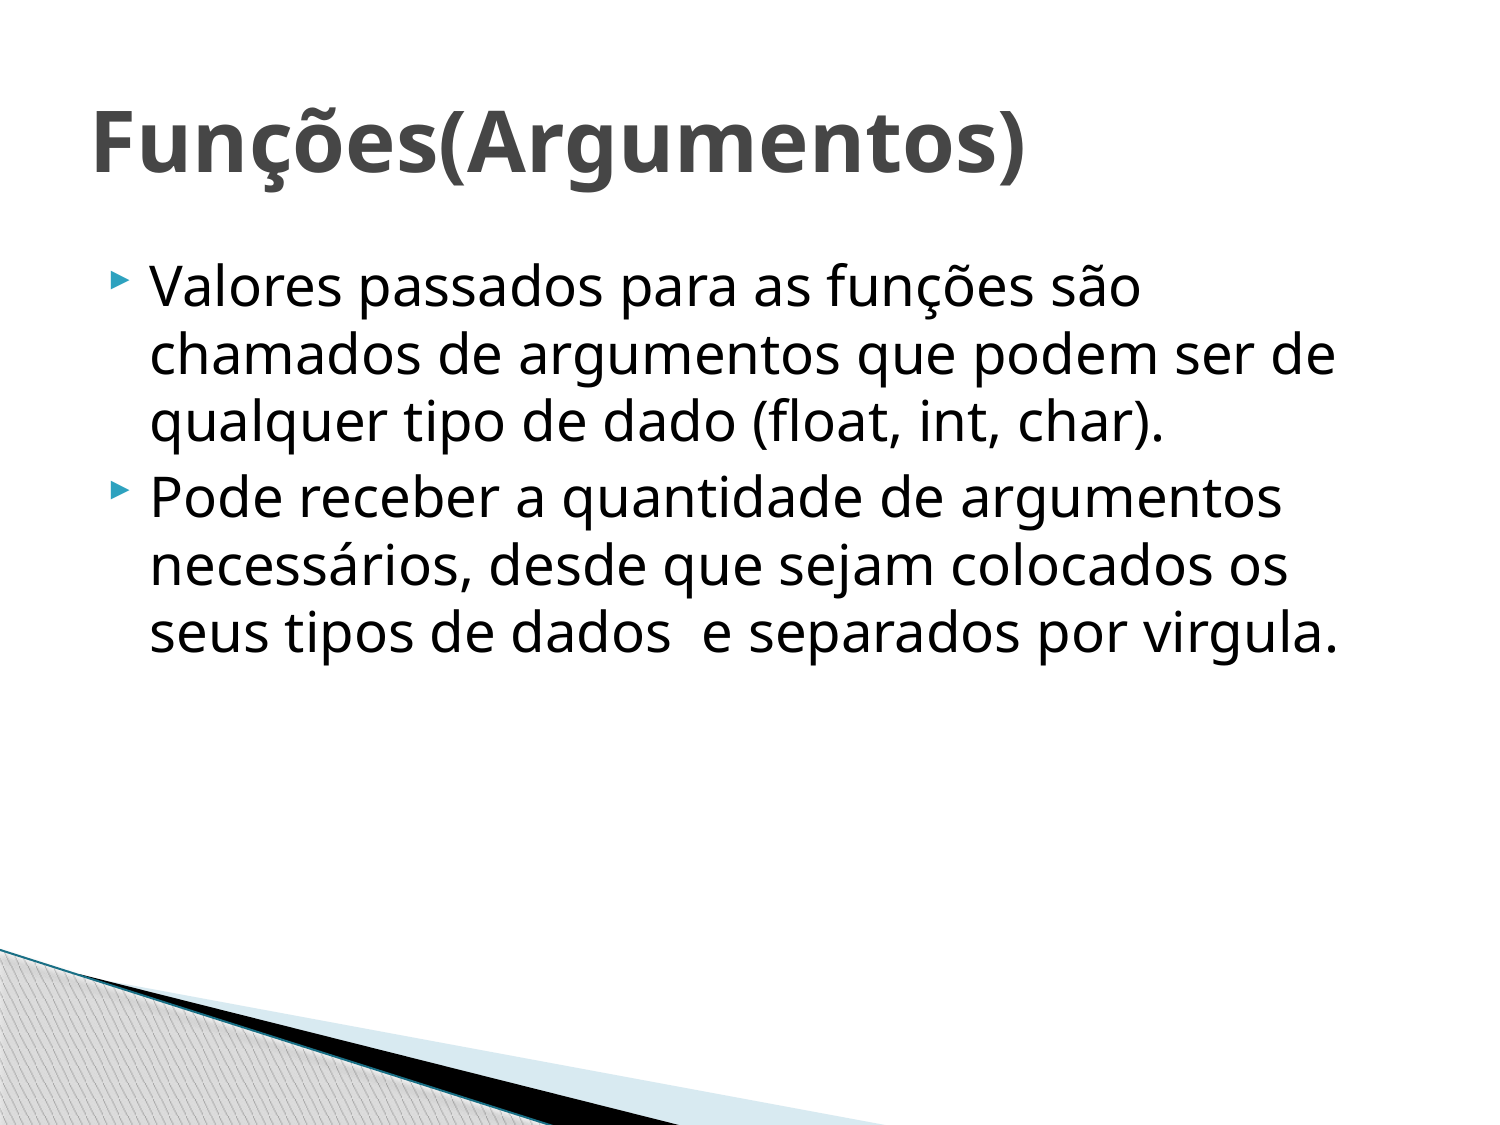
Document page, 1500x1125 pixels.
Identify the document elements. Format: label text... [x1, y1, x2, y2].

title Funções(Argumentos) [75, 45, 1425, 233]
list Valores passados para as funções são chamados de argumentos que podem ser de qualquer tipo de dado (float, int, char). Pode receber a quantidade de argumentos necessários, desde que sejam colocados os seus tipos de dados e separados por virgula. [75, 243, 1425, 986]
